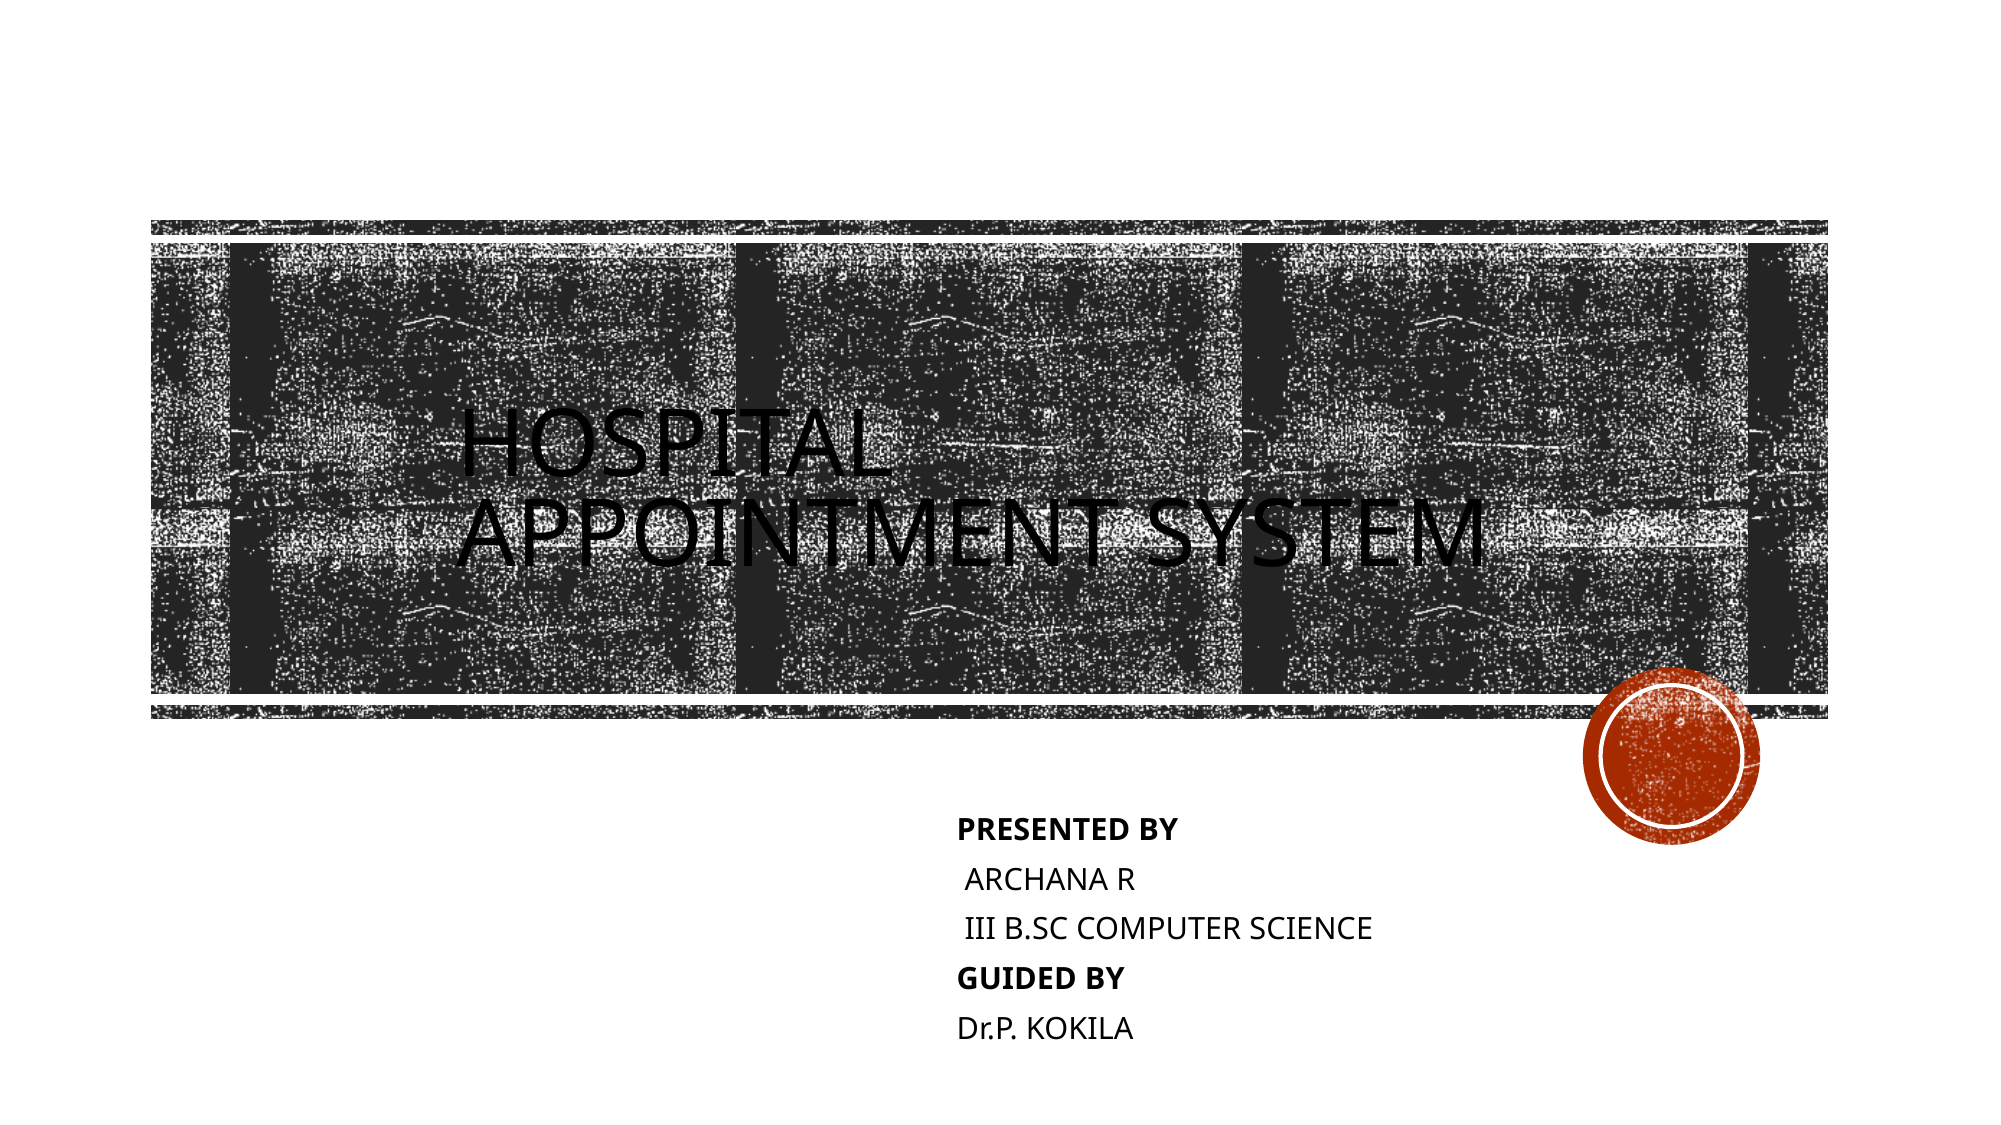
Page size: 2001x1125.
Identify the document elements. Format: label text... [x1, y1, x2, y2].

title HOSPITAL APPOINTMENT SYSTEM [441, 369, 1560, 619]
subtitle PRESENTED BY ARCHANA R III B.SC COMPUTER SCIENCE GUIDED BY Dr.P. KOKILA [941, 806, 1629, 1056]
